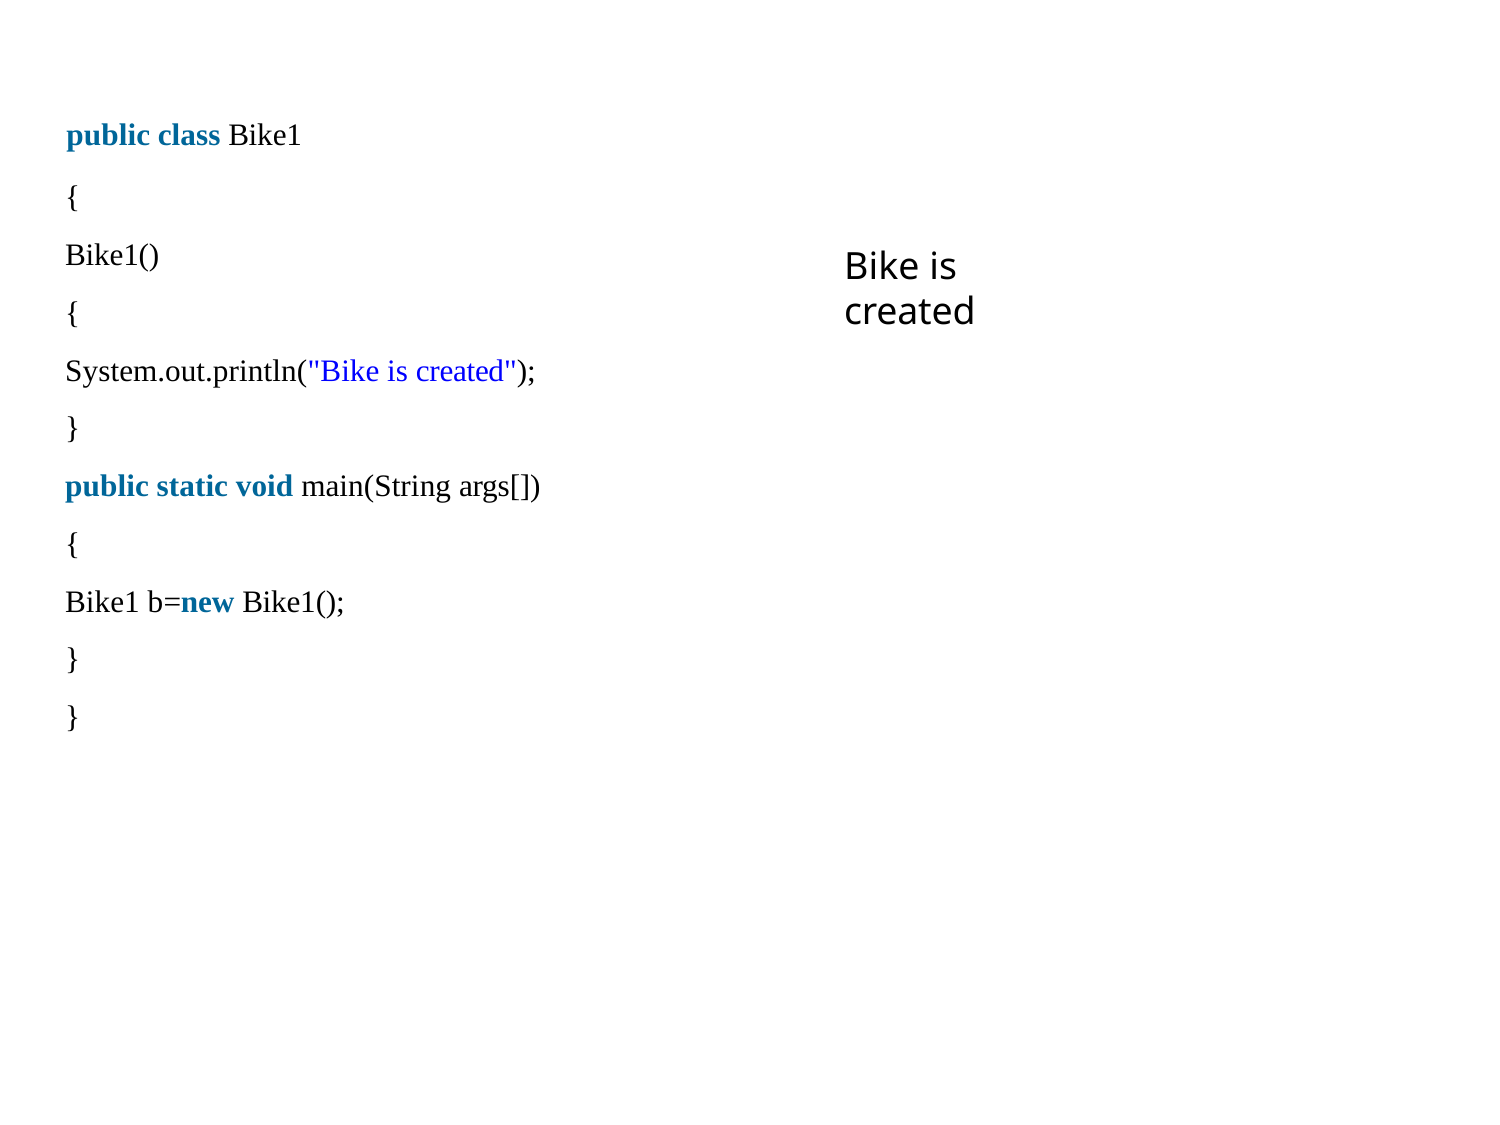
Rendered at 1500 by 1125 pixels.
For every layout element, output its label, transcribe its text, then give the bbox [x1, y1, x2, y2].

text_box Bike is created [842, 240, 1092, 333]
title public class Bike1 [63, 36, 304, 154]
text_box { Bike1() { System.out.println("Bike is created"); } public static void main(String args[]) { Bike1 b=new Bike1(); } } [63, 154, 543, 734]
